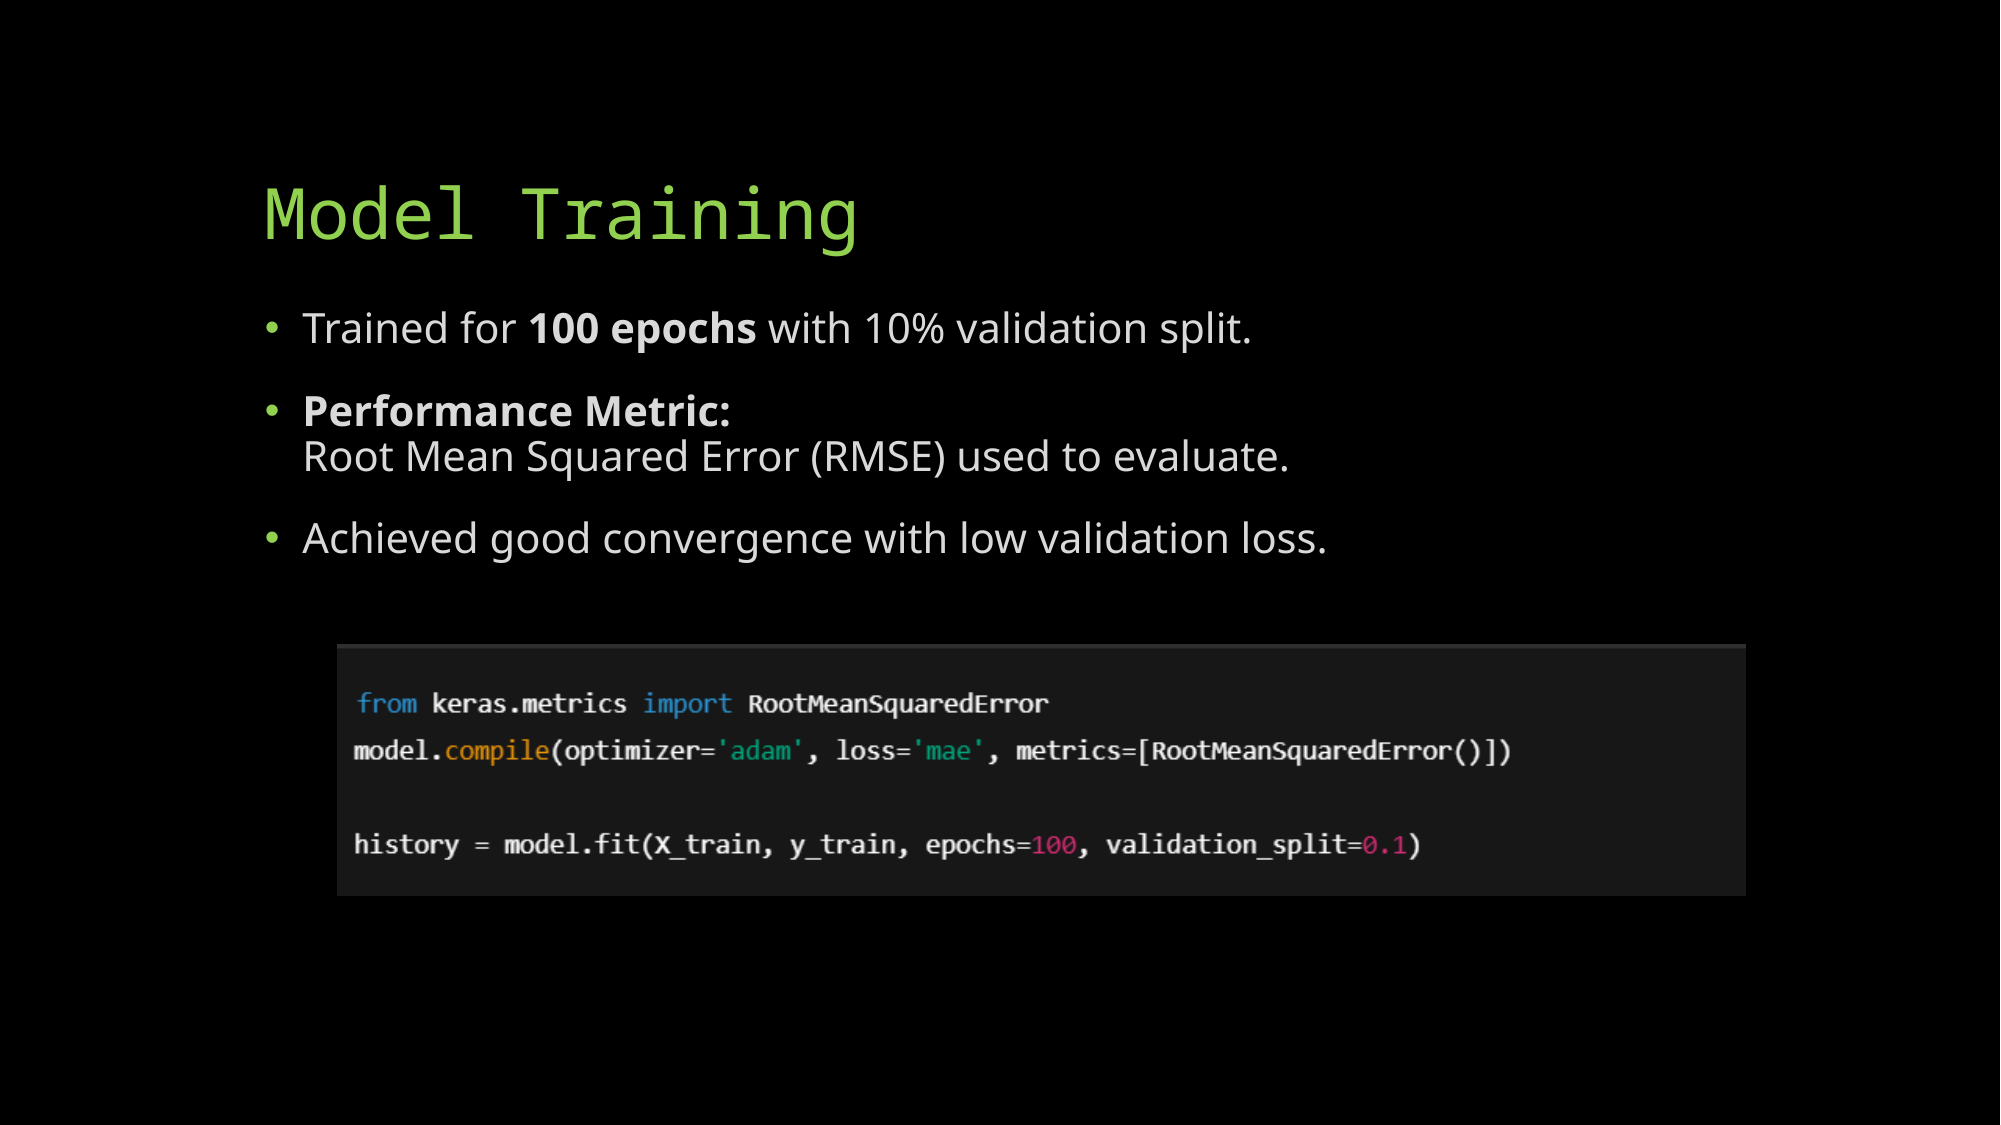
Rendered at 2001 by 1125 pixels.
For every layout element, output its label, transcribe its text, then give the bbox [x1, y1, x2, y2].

picture [337, 644, 1746, 896]
title Model Training [249, 75, 1750, 263]
list Trained for 100 epochs with 10% validation split. Performance Metric: Root Mean Squared Error (RMSE) used to evaluate. Achieved good convergence with low validation loss. [249, 299, 1750, 1000]
